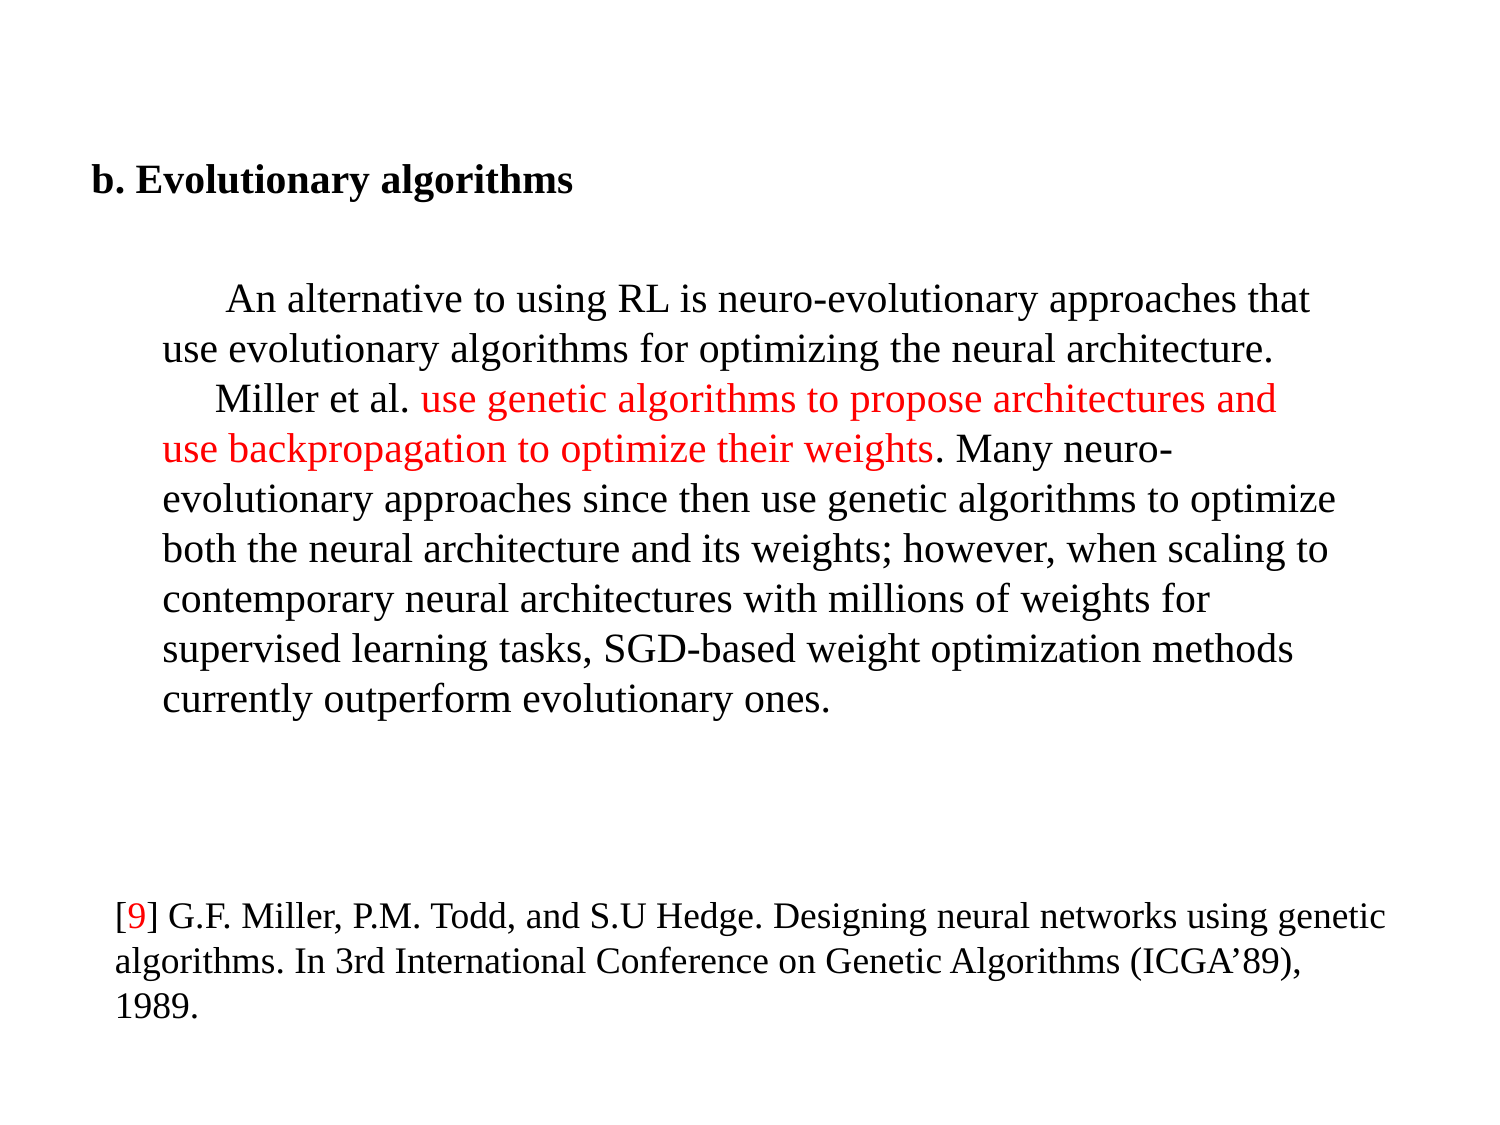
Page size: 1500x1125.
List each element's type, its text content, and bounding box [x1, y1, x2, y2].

text_box An alternative to using RL is neuro-evolutionary approaches that use evolutionary algorithms for optimizing the neural architecture. Miller et al. use genetic algorithms to propose architectures and use backpropagation to optimize their weights. Many neuro-evolutionary approaches since then use genetic algorithms to optimize both the neural architecture and its weights; however, when scaling to contemporary neural architectures with millions of weights for supervised learning tasks, SGD-based weight optimization methods currently outperform evolutionary ones. [147, 263, 1353, 729]
text_box b. Evolutionary algorithms [76, 144, 644, 209]
text_box [9] G.F. Miller, P.M. Todd, and S.U Hedge. Designing neural networks using genetic algorithms. In 3rd International Conference on Genetic Algorithms (ICGA’89), 1989. [100, 883, 1412, 1034]
